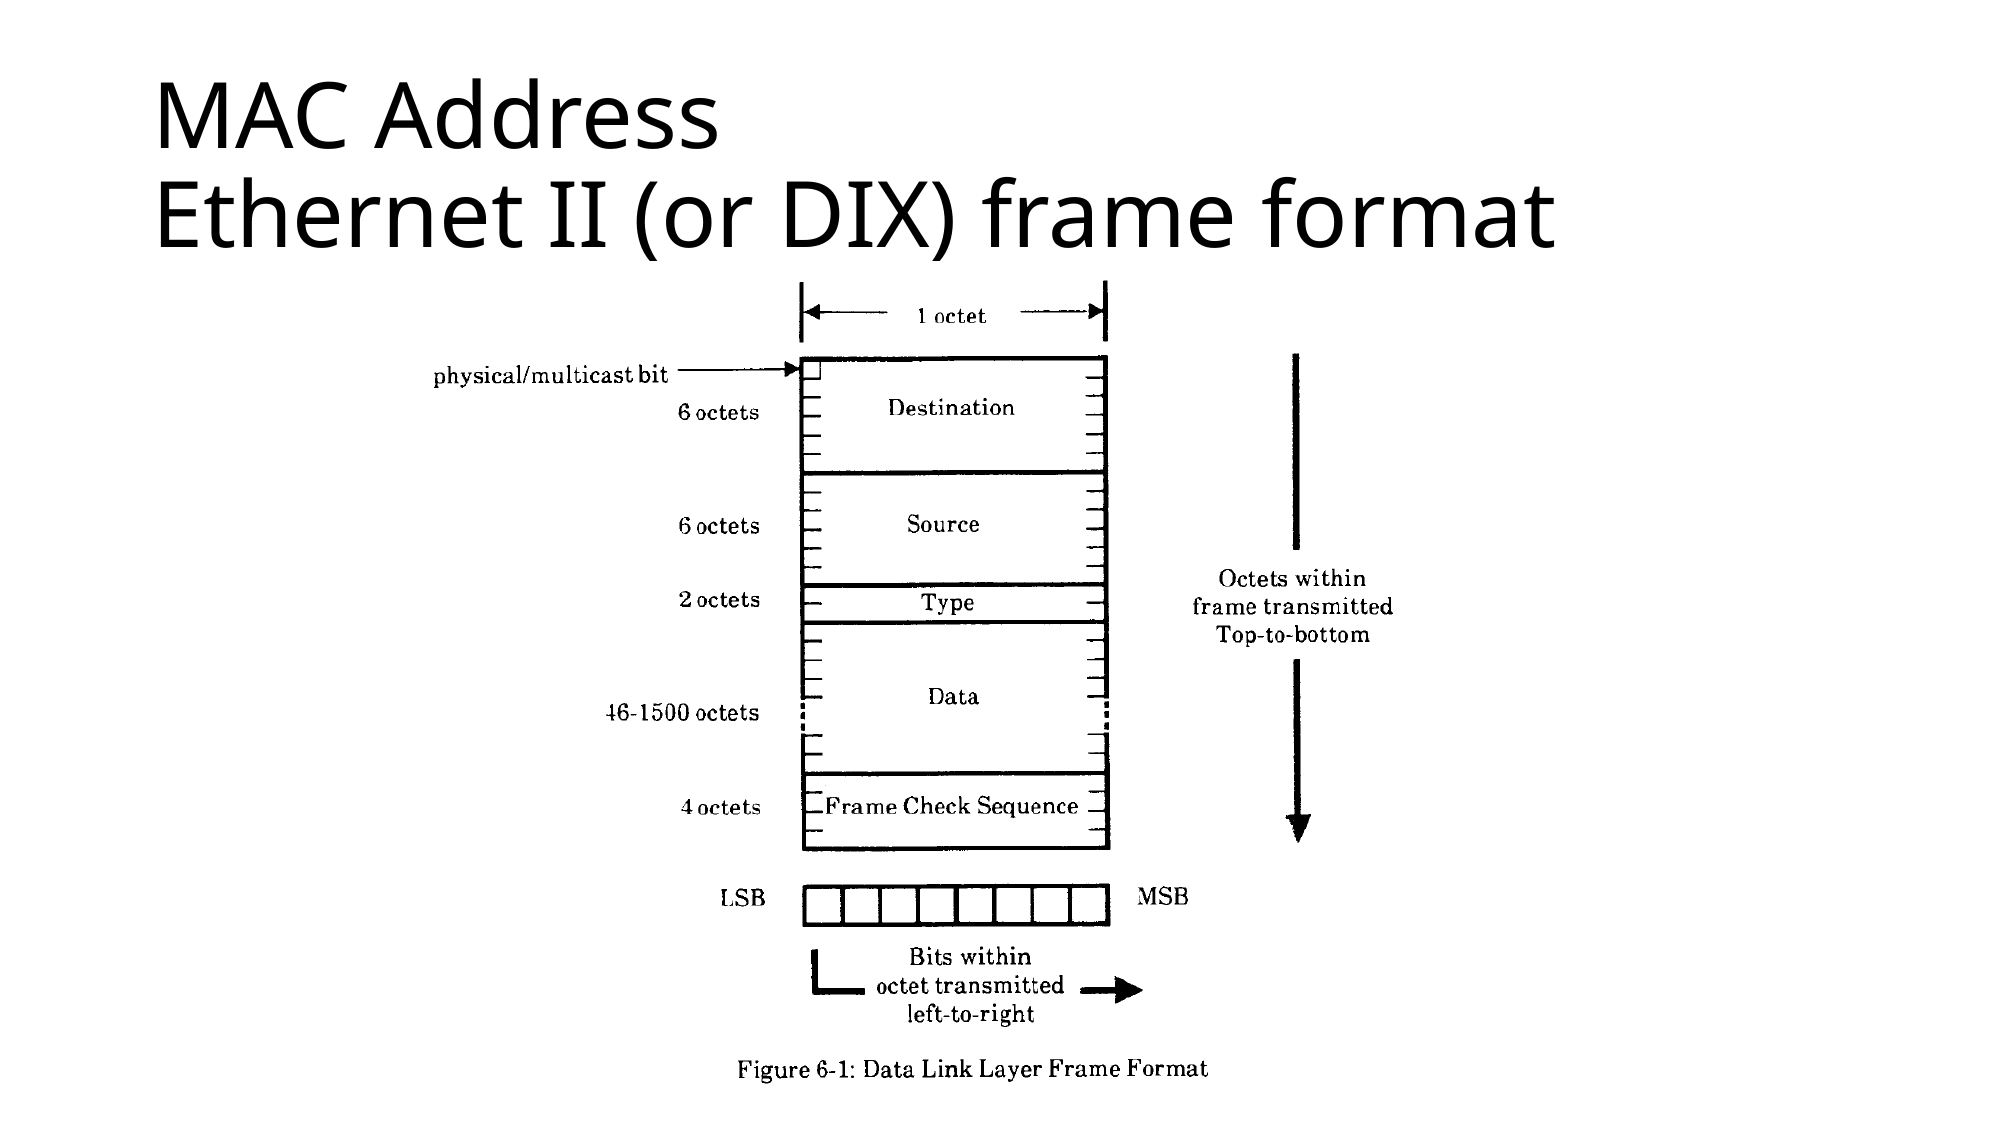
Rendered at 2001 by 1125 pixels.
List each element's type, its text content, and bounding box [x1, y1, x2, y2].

picture [393, 261, 1461, 1090]
title MAC Address Ethernet II (or DIX) frame format [137, 59, 1863, 278]
